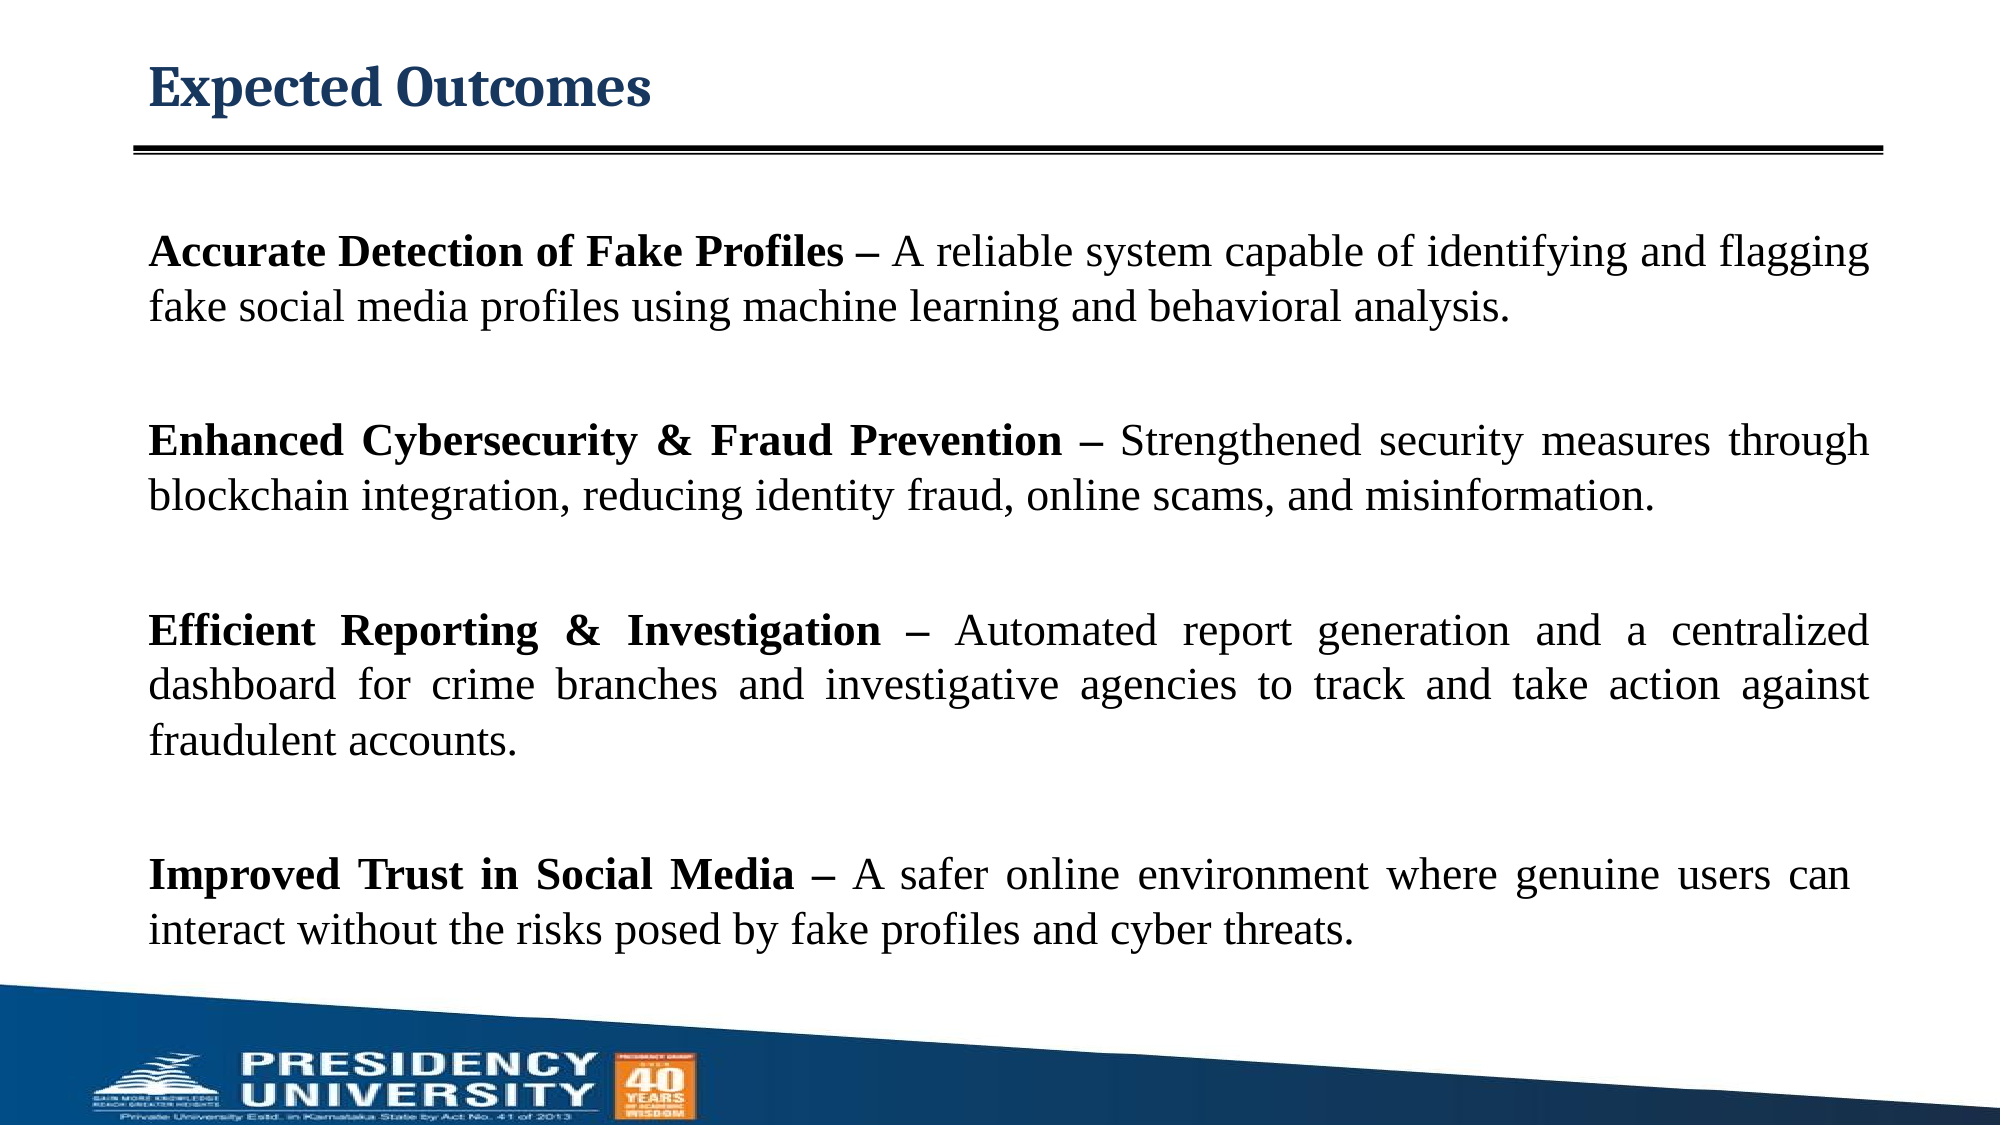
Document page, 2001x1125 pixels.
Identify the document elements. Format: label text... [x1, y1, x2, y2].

picture [0, 982, 2000, 1125]
list Accurate Detection of Fake Profiles – A reliable system capable of identifying and flagging fake social media profiles using machine learning and behavioral analysis. Enhanced Cybersecurity & Fraud Prevention – Strengthened security measures through blockchain integration, reducing identity fraud, online scams, and misinformation. Efficient Reporting & Investigation – Automated report generation and a centralized dashboard for crime branches and investigative agencies to track and take action against fraudulent accounts. Improved Trust in Social Media – A safer online environment where genuine users can interact without the risks posed by fake profiles and cyber threats. [146, 212, 1871, 954]
title Expected Outcomes [146, 45, 1854, 212]
